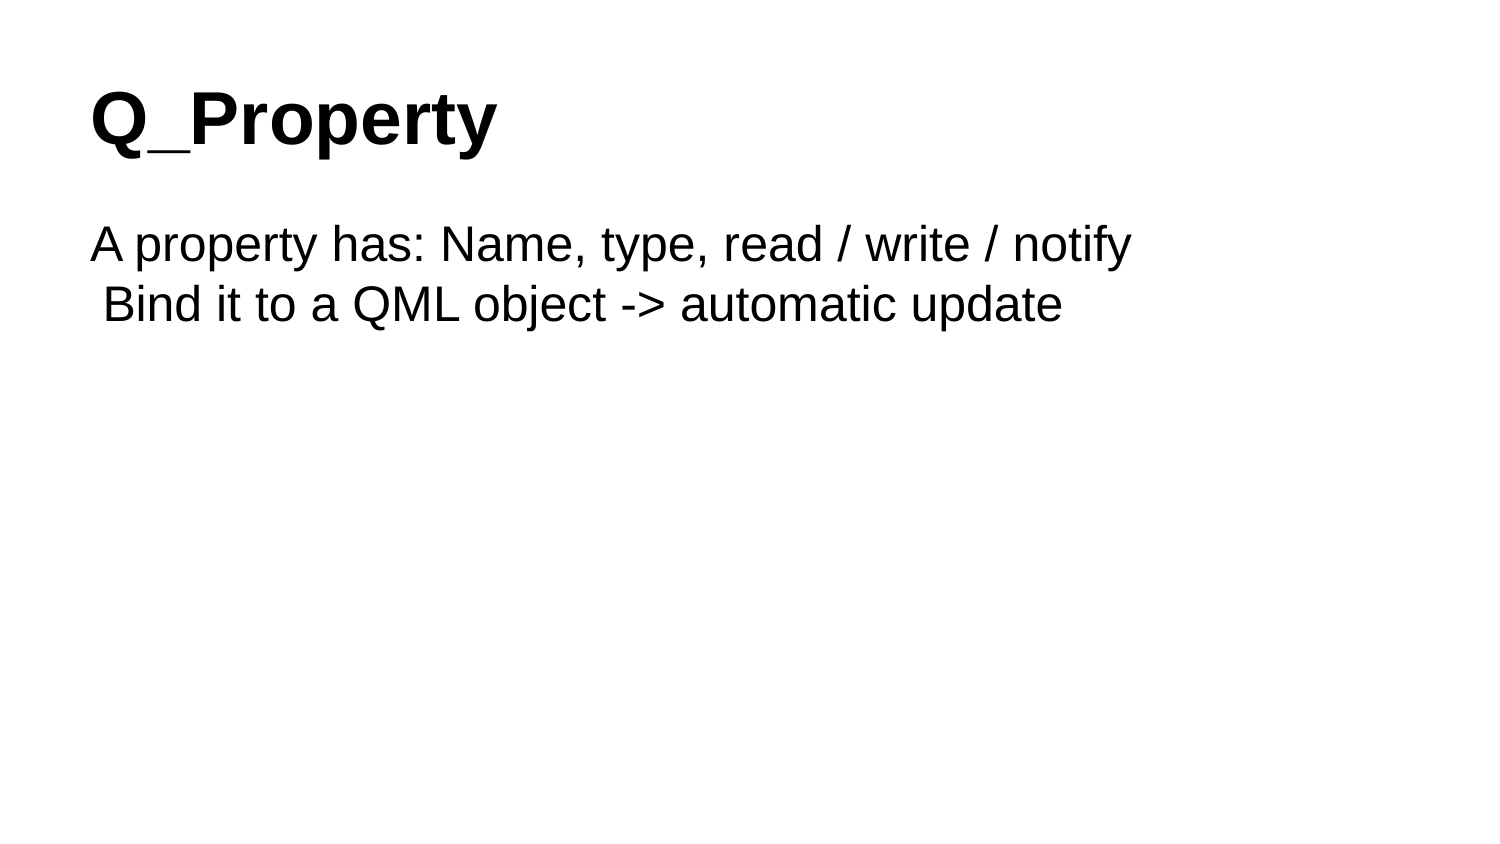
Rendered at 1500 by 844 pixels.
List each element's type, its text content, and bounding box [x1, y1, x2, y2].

title Q_Property [75, 33, 1425, 175]
list A property has: Name, type, read / write / notify Bind it to a QML object -> automatic update [75, 196, 1425, 808]
